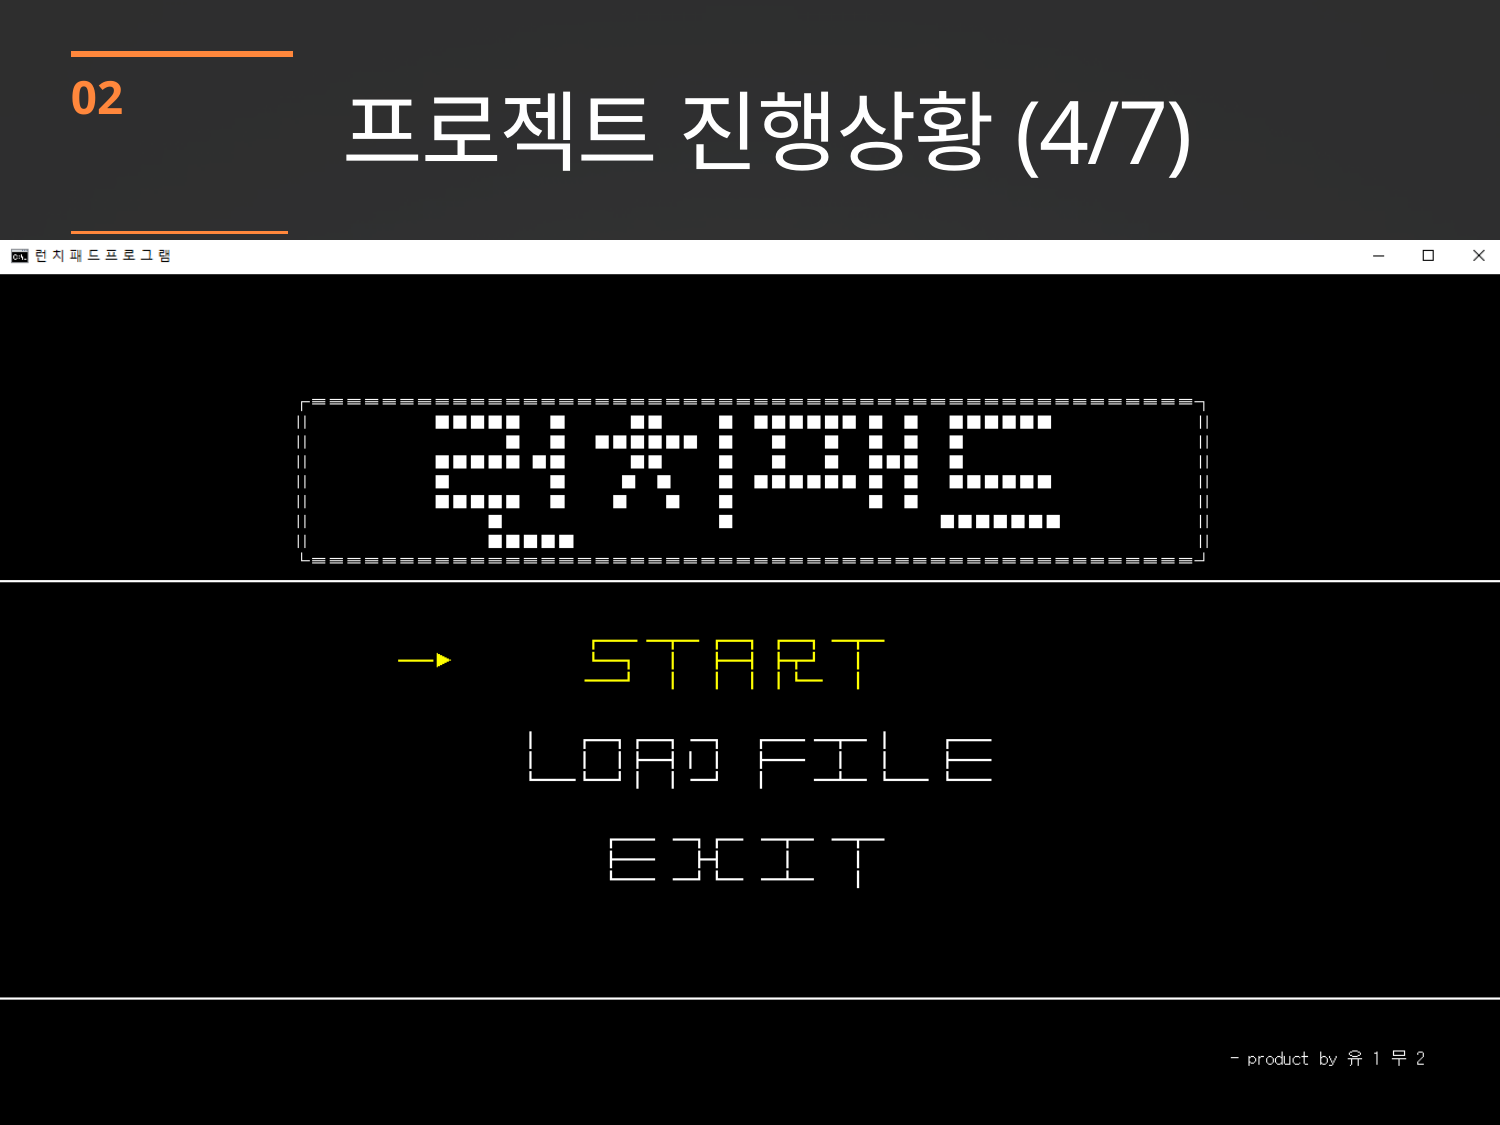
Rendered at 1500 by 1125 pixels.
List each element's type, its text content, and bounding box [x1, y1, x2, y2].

text_box 02 [56, 61, 139, 132]
picture [0, 240, 1500, 1125]
title 프로젝트 진행상황(4/7) [327, 69, 1349, 239]
